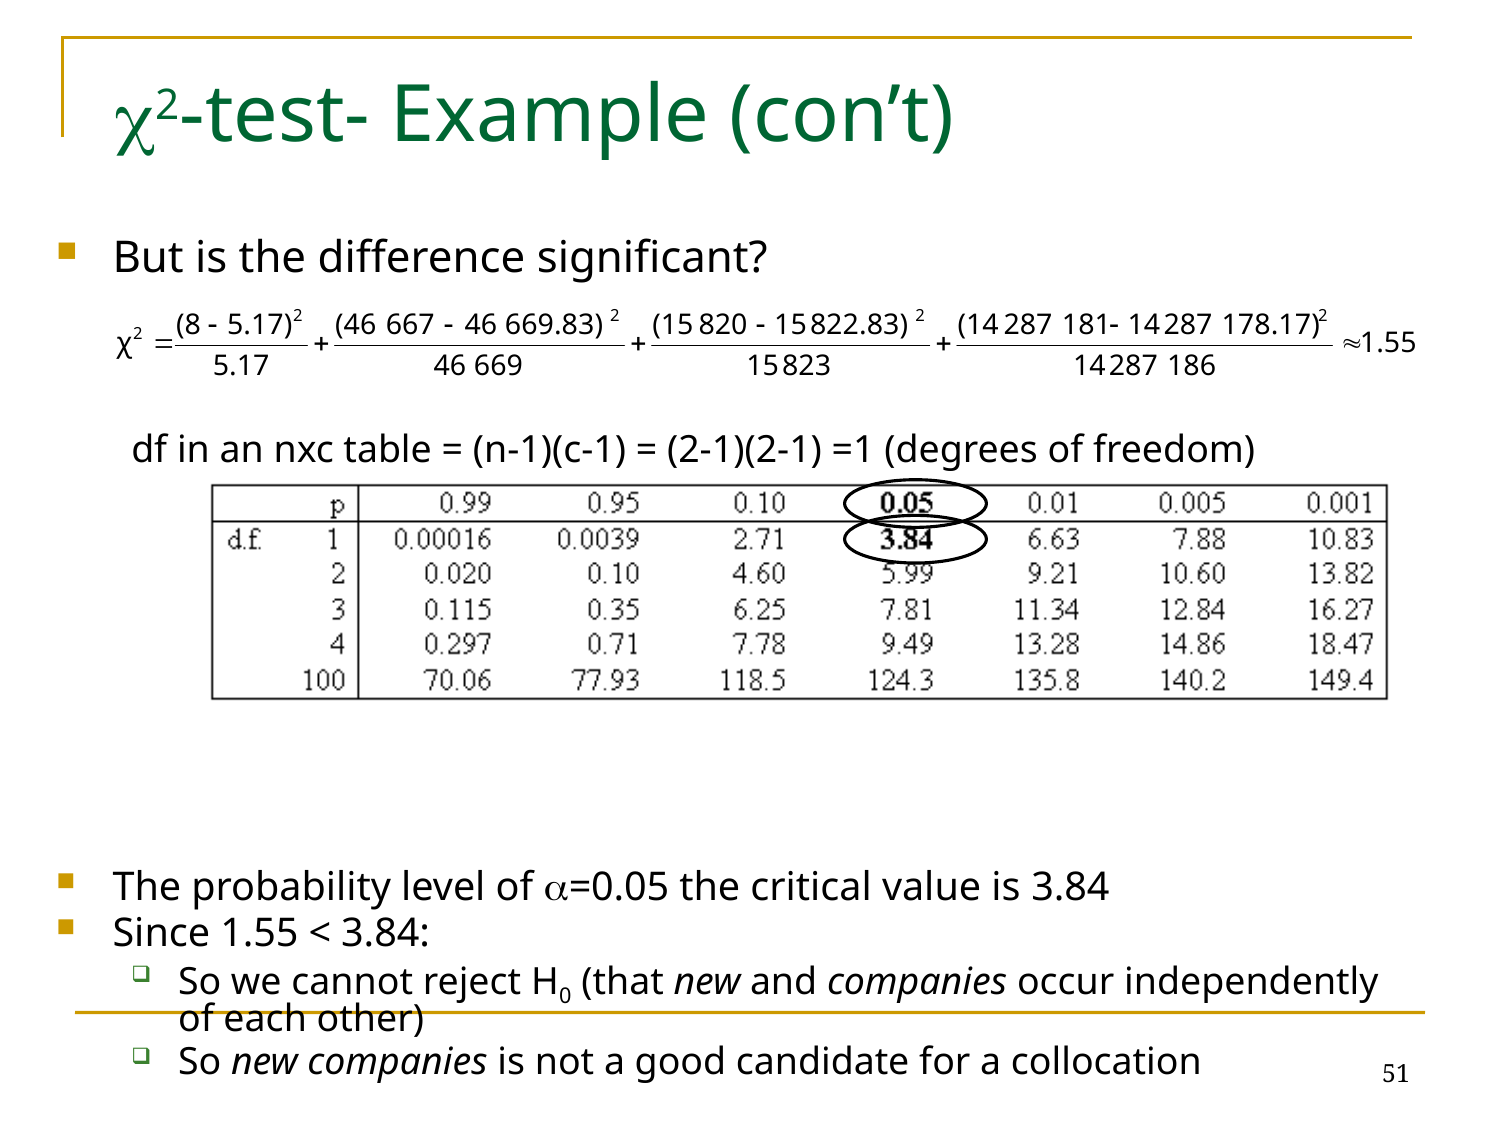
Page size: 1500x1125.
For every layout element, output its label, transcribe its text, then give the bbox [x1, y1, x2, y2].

list But is the difference significant? df in an nxc table = (n-1)(c-1) = (2-1)(2-1) =1 (degrees of freedom) The probability level of =0.05 the critical value is 3.84 Since 1.55 < 3.84: So we cannot reject H0 (that new and companies occur independently of each other) So new companies is not a good candidate for a collocation [40, 231, 1426, 1006]
title 2-test- Example (con’t) [100, 54, 1376, 231]
picture [206, 479, 1392, 704]
slide_number 51 [1074, 1024, 1425, 1100]
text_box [111, 302, 1420, 382]
